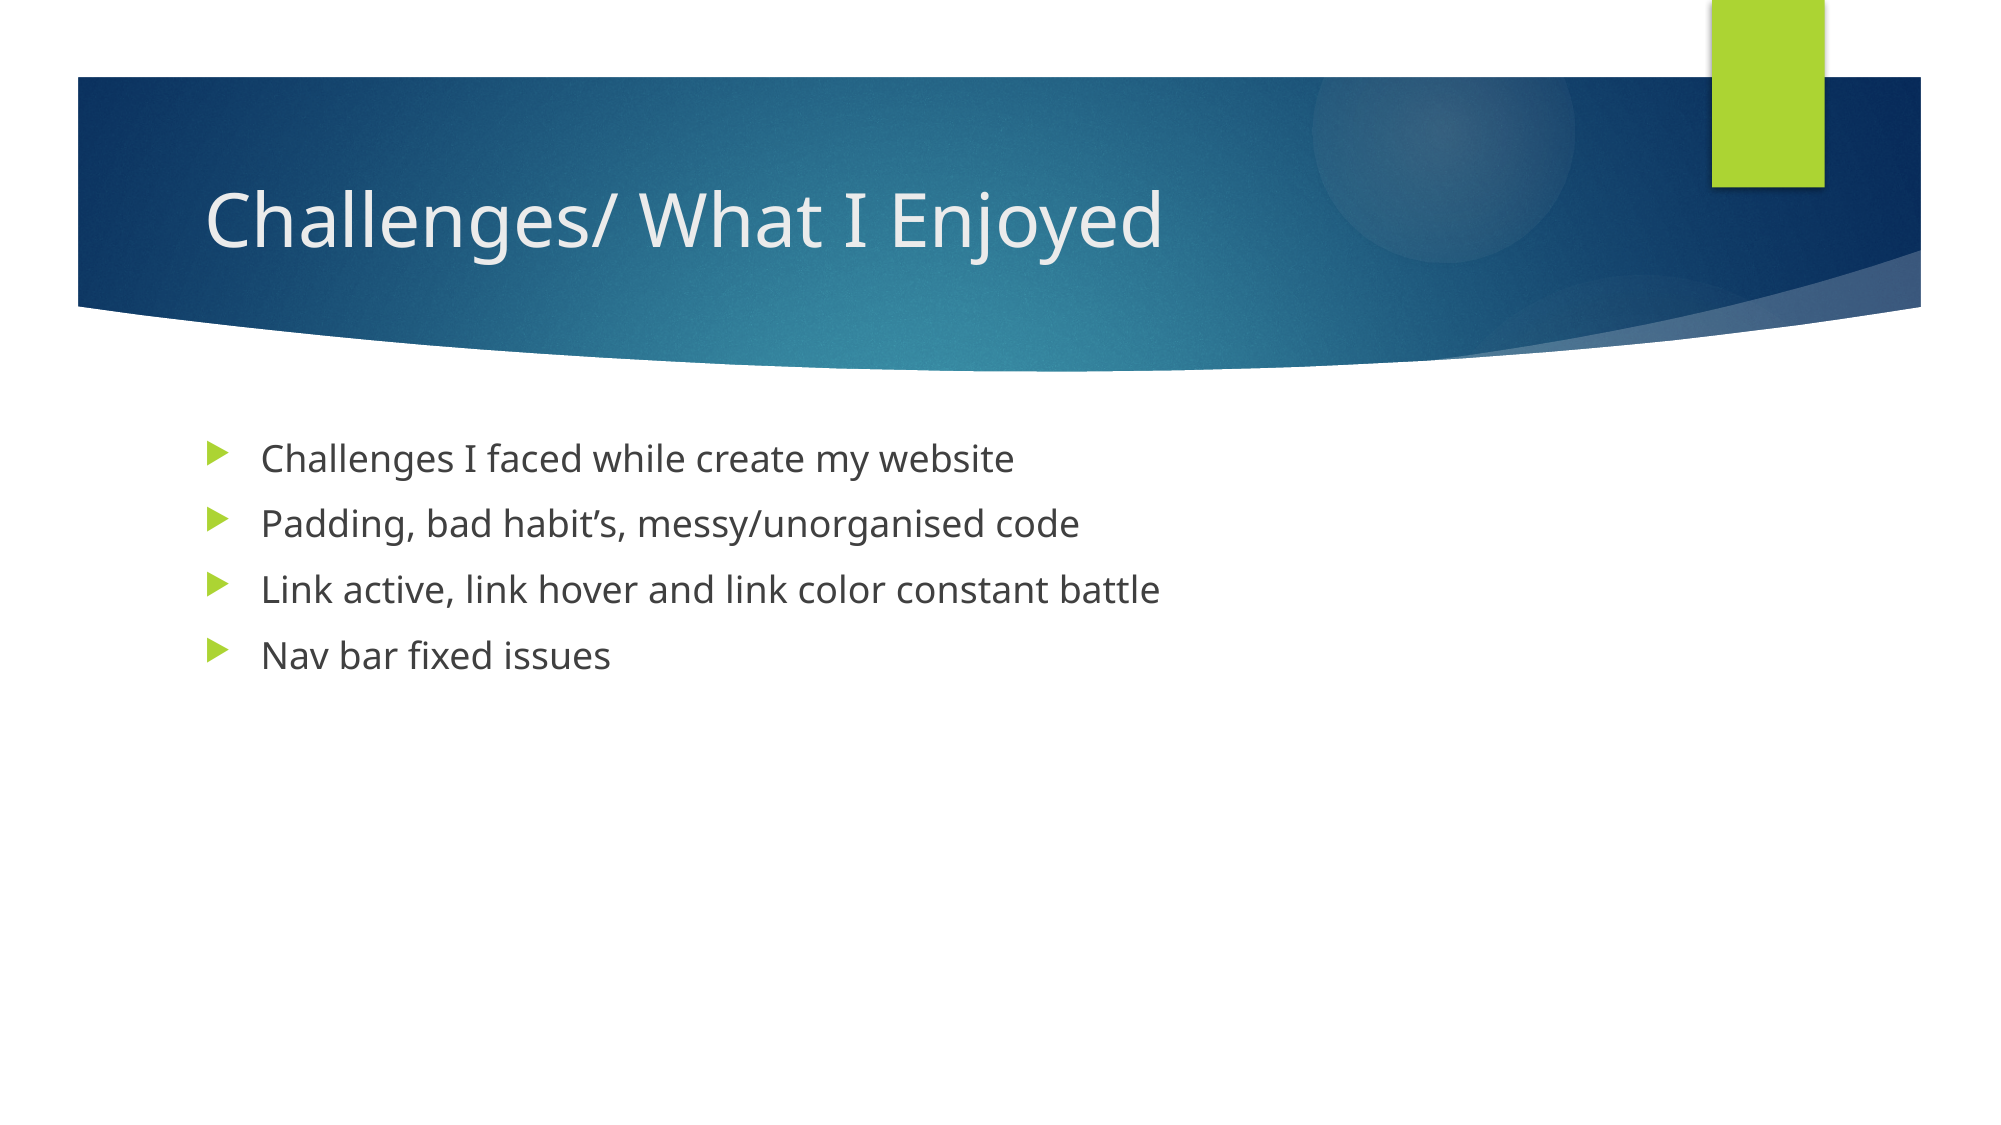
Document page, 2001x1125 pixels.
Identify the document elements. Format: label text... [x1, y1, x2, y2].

list Challenges I faced while create my website Padding, bad habit’s, messy/unorganised code Link active, link hover and link color constant battle Nav bar fixed issues [189, 427, 1627, 988]
title Challenges/ What I Enjoyed [189, 159, 1627, 276]
